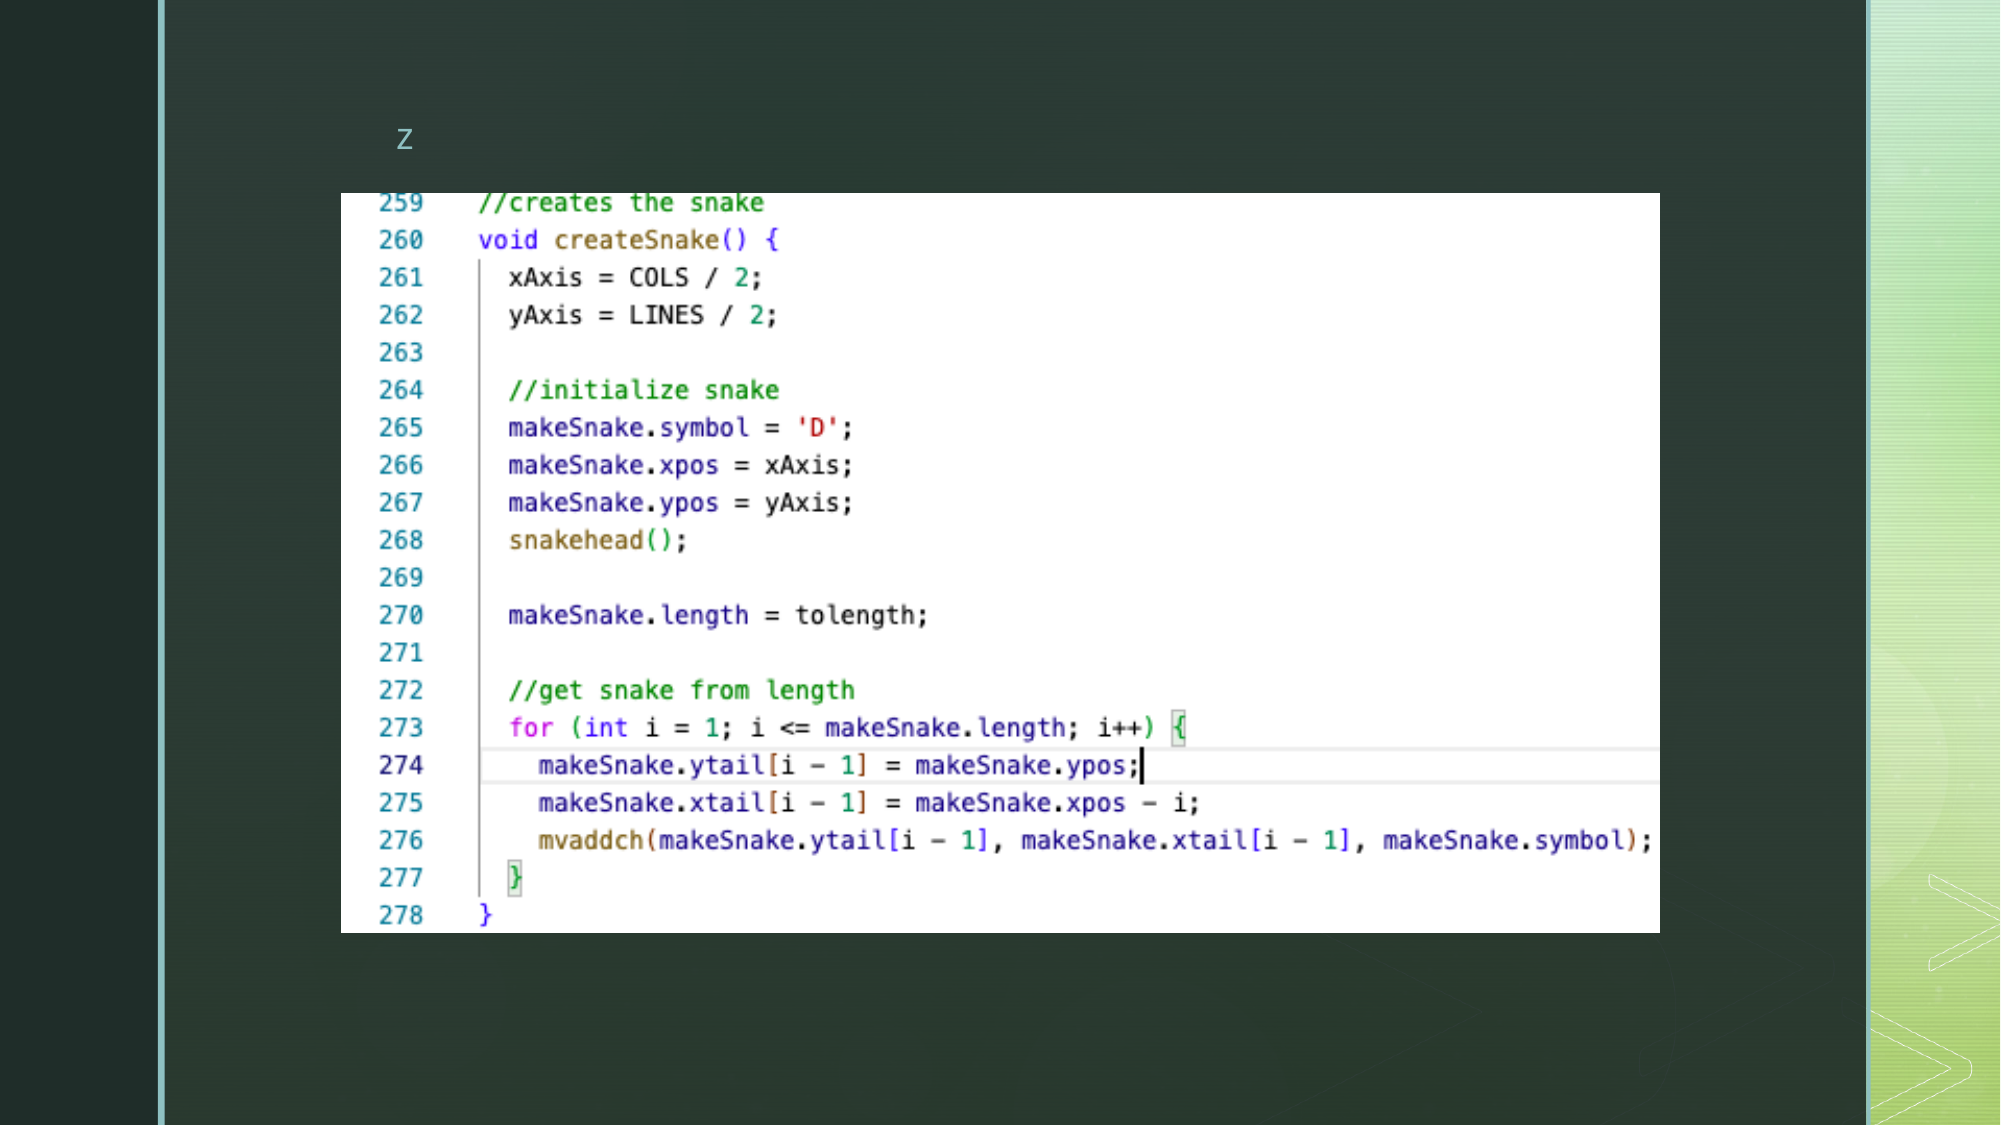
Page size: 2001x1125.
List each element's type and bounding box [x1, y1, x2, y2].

list [341, 193, 1660, 933]
picture [1871, 0, 2001, 1125]
